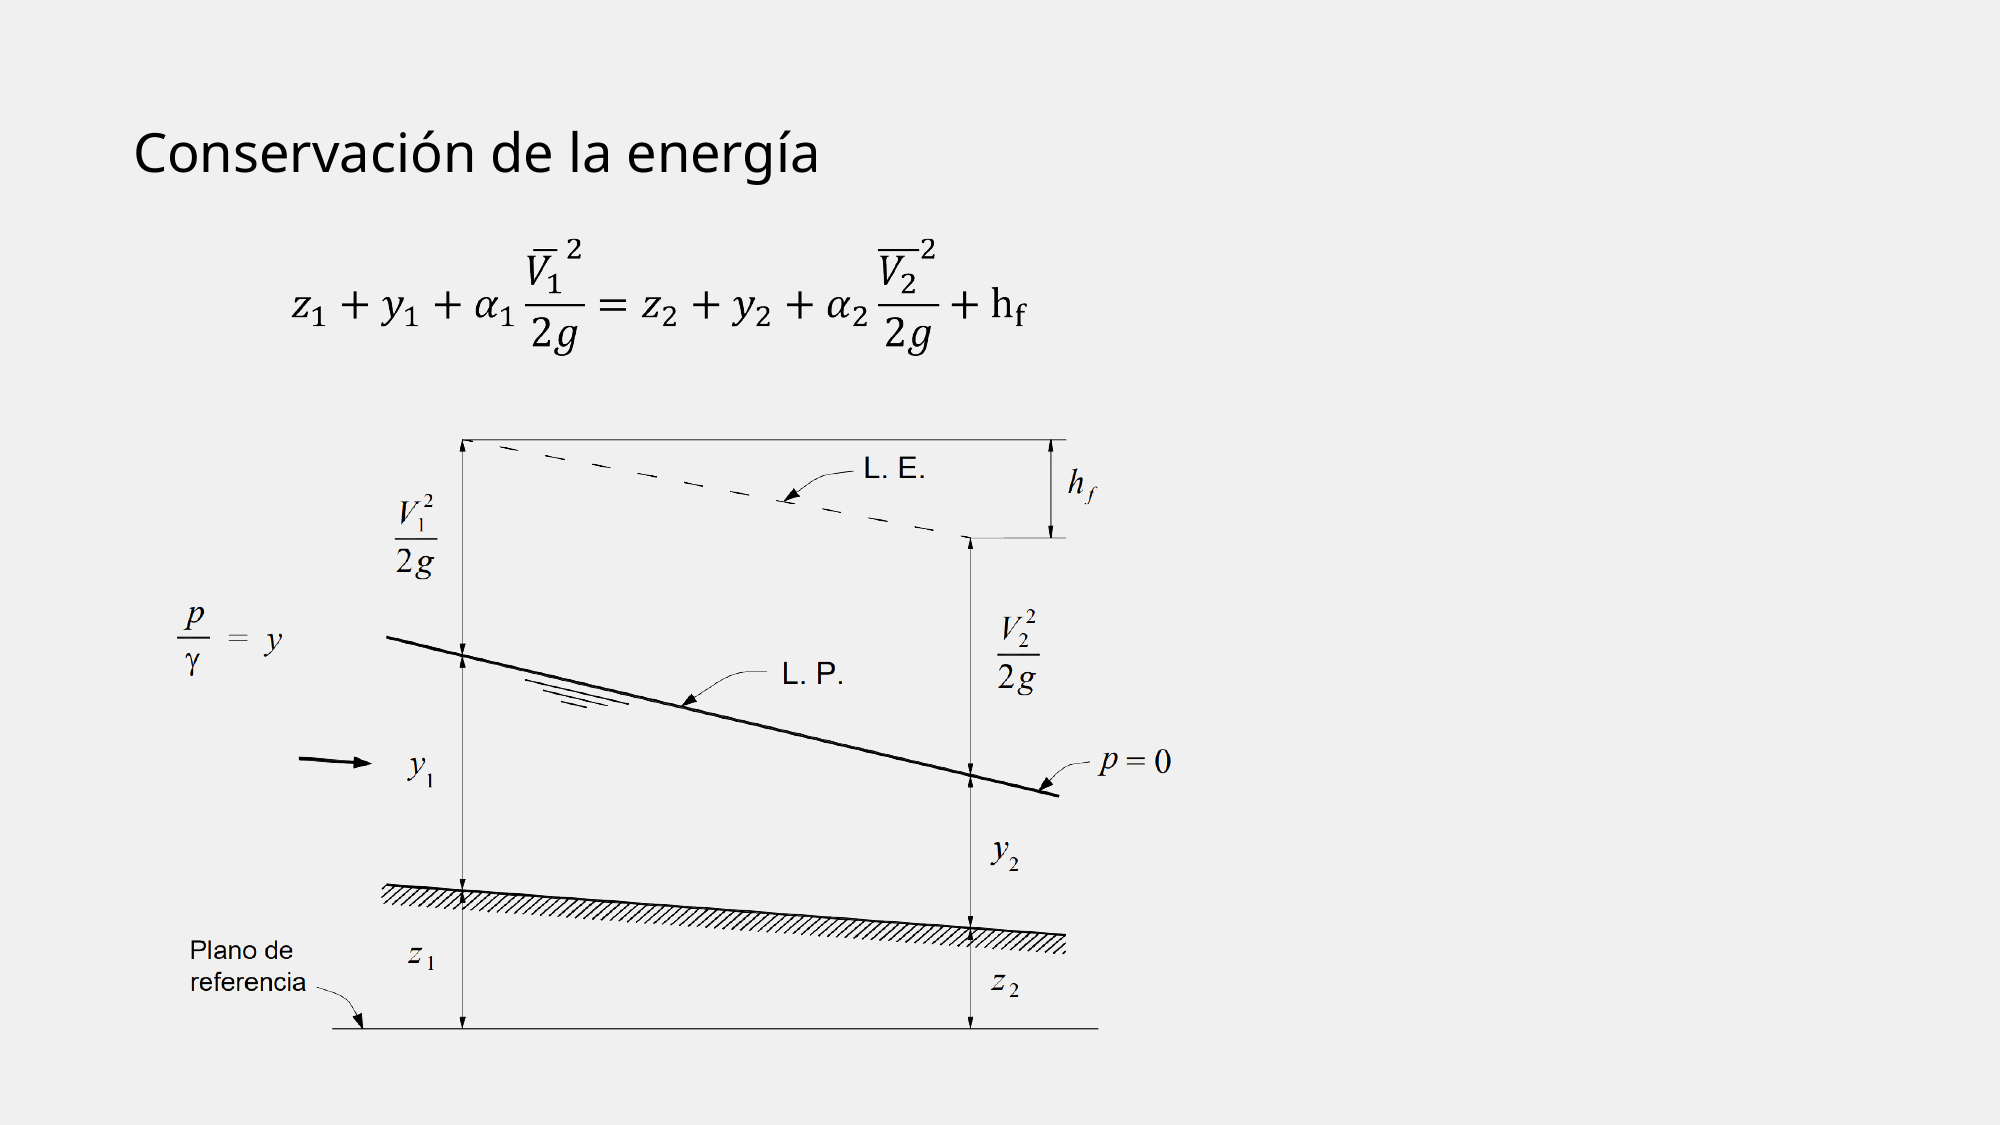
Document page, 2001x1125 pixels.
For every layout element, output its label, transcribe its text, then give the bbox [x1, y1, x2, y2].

picture [156, 423, 1202, 1046]
picture [284, 227, 1035, 362]
title Conservación de la energía [118, 118, 1241, 251]
